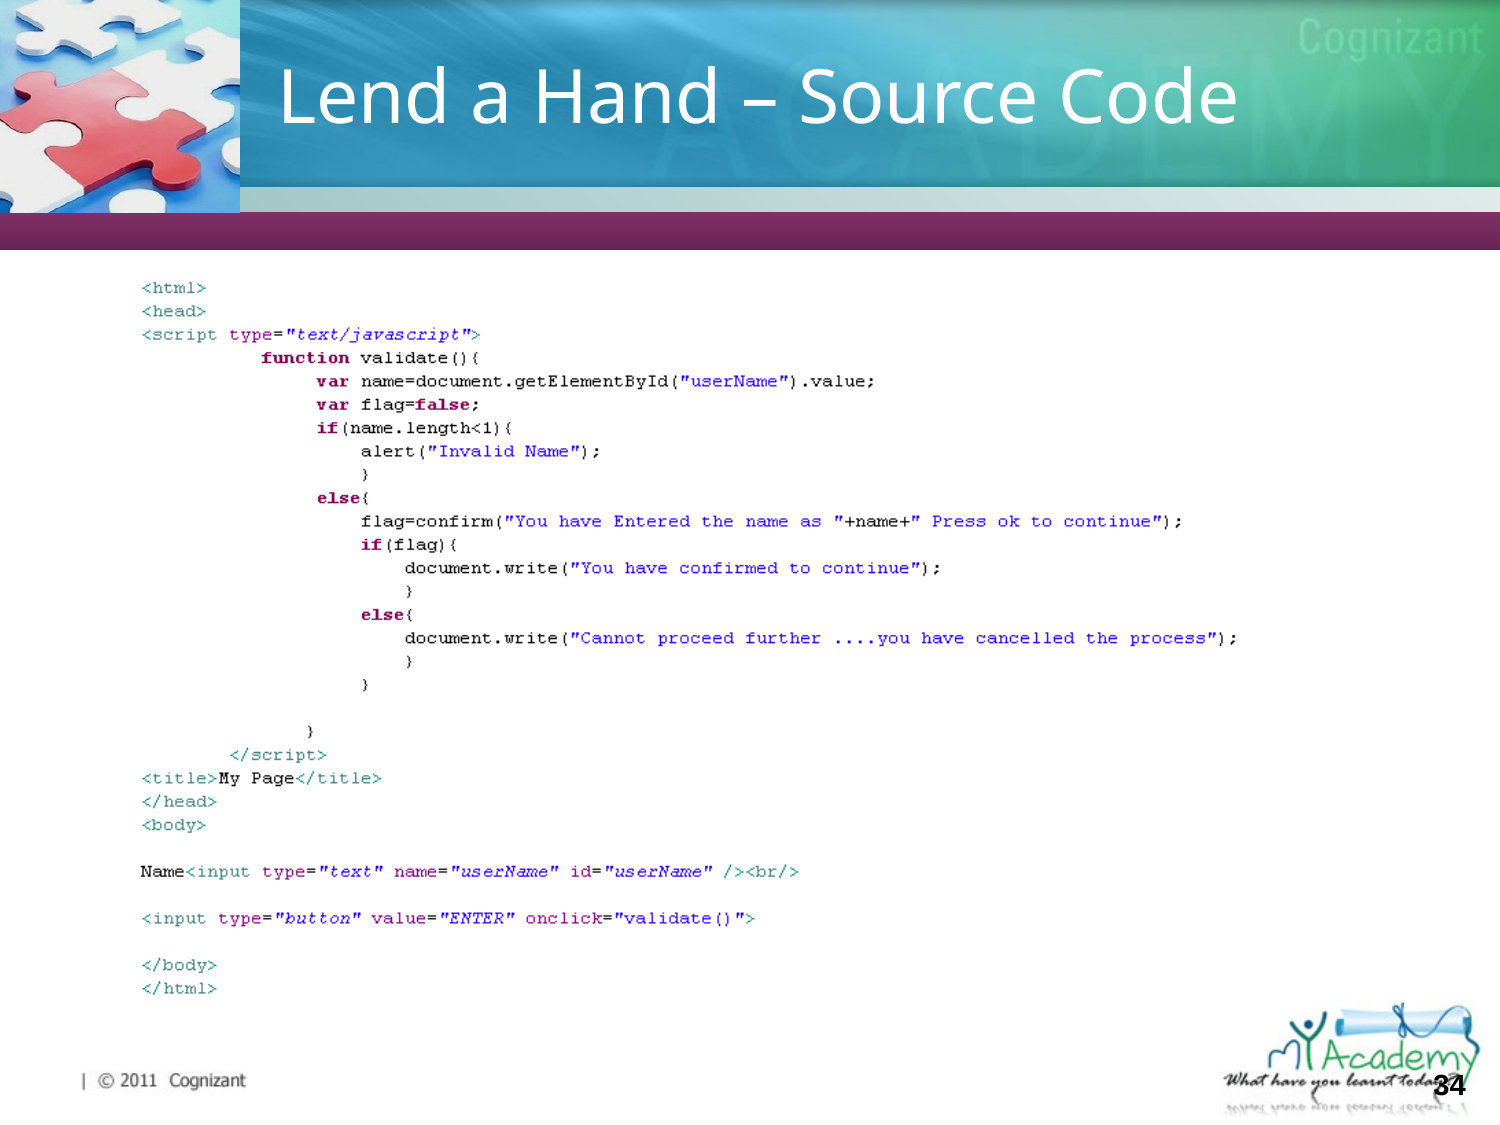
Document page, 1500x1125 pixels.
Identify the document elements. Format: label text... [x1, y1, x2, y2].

title Lend a Hand – Source Code [262, 0, 1500, 188]
picture [0, 0, 262, 213]
picture [0, 250, 1500, 1125]
slide_number 34 [1418, 1059, 1492, 1112]
